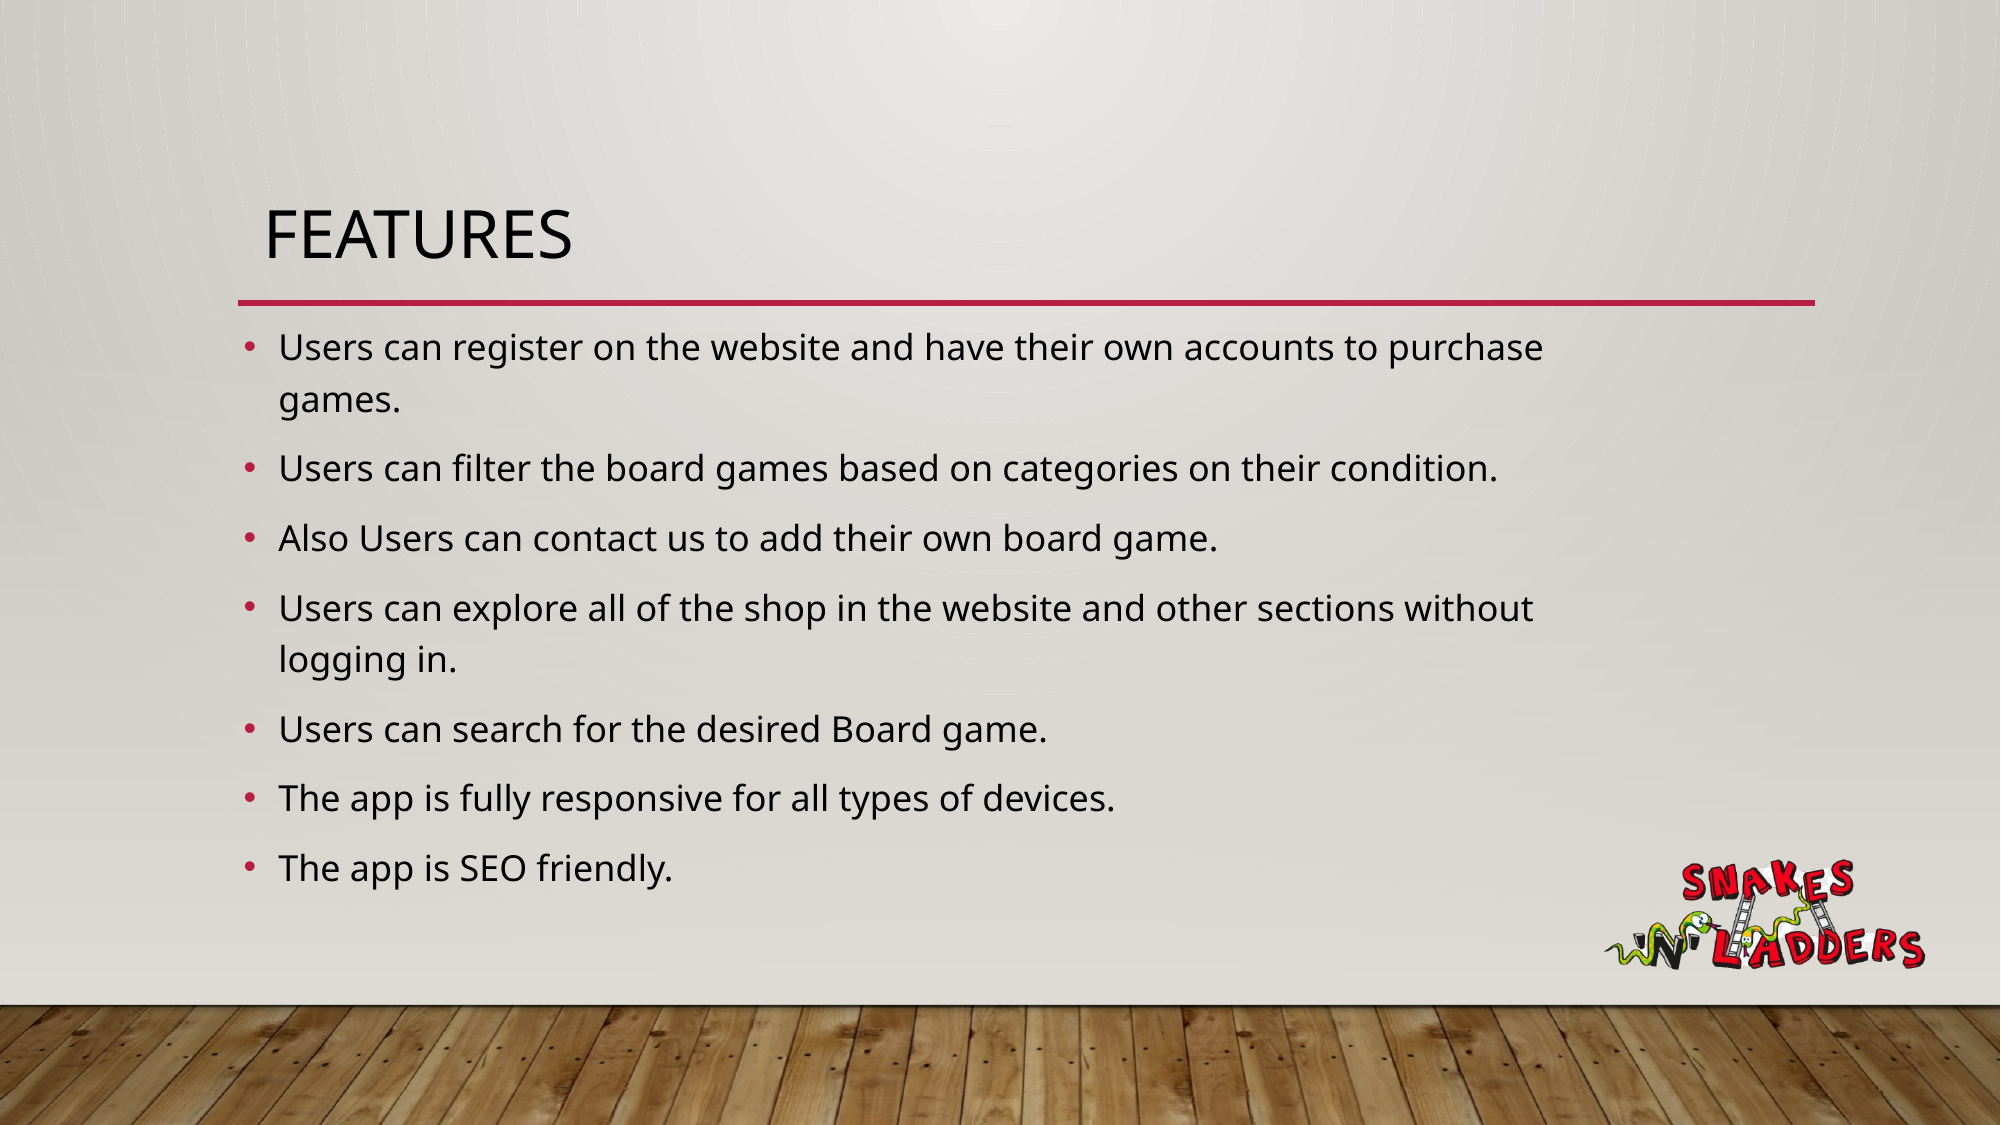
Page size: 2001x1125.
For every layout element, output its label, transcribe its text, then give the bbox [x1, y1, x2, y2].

title Features [248, 193, 605, 290]
list Users can register on the website and have their own accounts to purchase games. Users can filter the board games based on categories on their condition. Also Users can contact us to add their own board game. Users can explore all of the shop in the website and other sections without logging in. Users can search for the desired Board game. The app is fully responsive for all types of devices. The app is SEO friendly. [228, 308, 1629, 902]
picture [1571, 840, 1957, 988]
picture [0, 1005, 2000, 1125]
